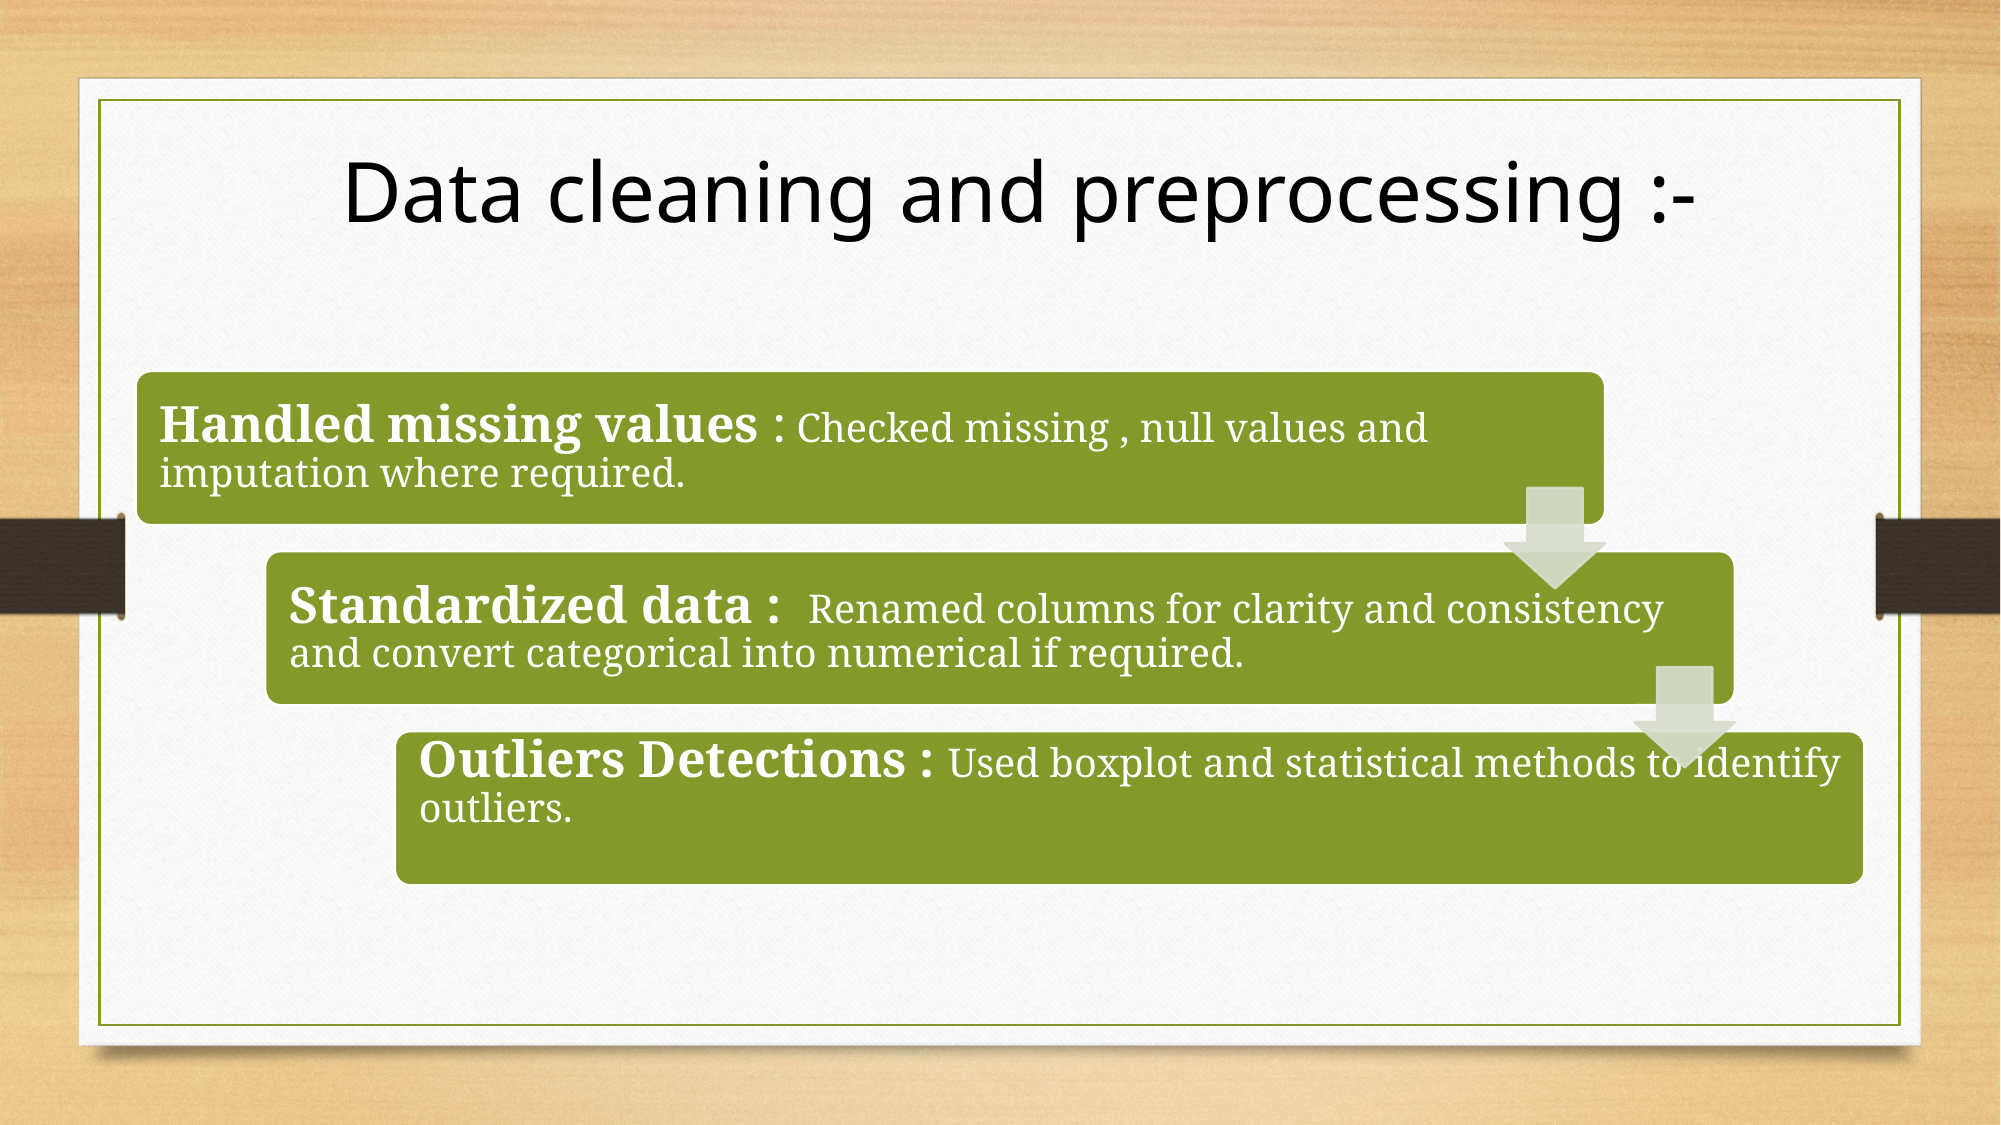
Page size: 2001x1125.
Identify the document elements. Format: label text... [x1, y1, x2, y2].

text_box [135, 370, 1865, 886]
text_box Data cleaning and preprocessing :- [326, 132, 1714, 247]
picture [0, 0, 2001, 1125]
